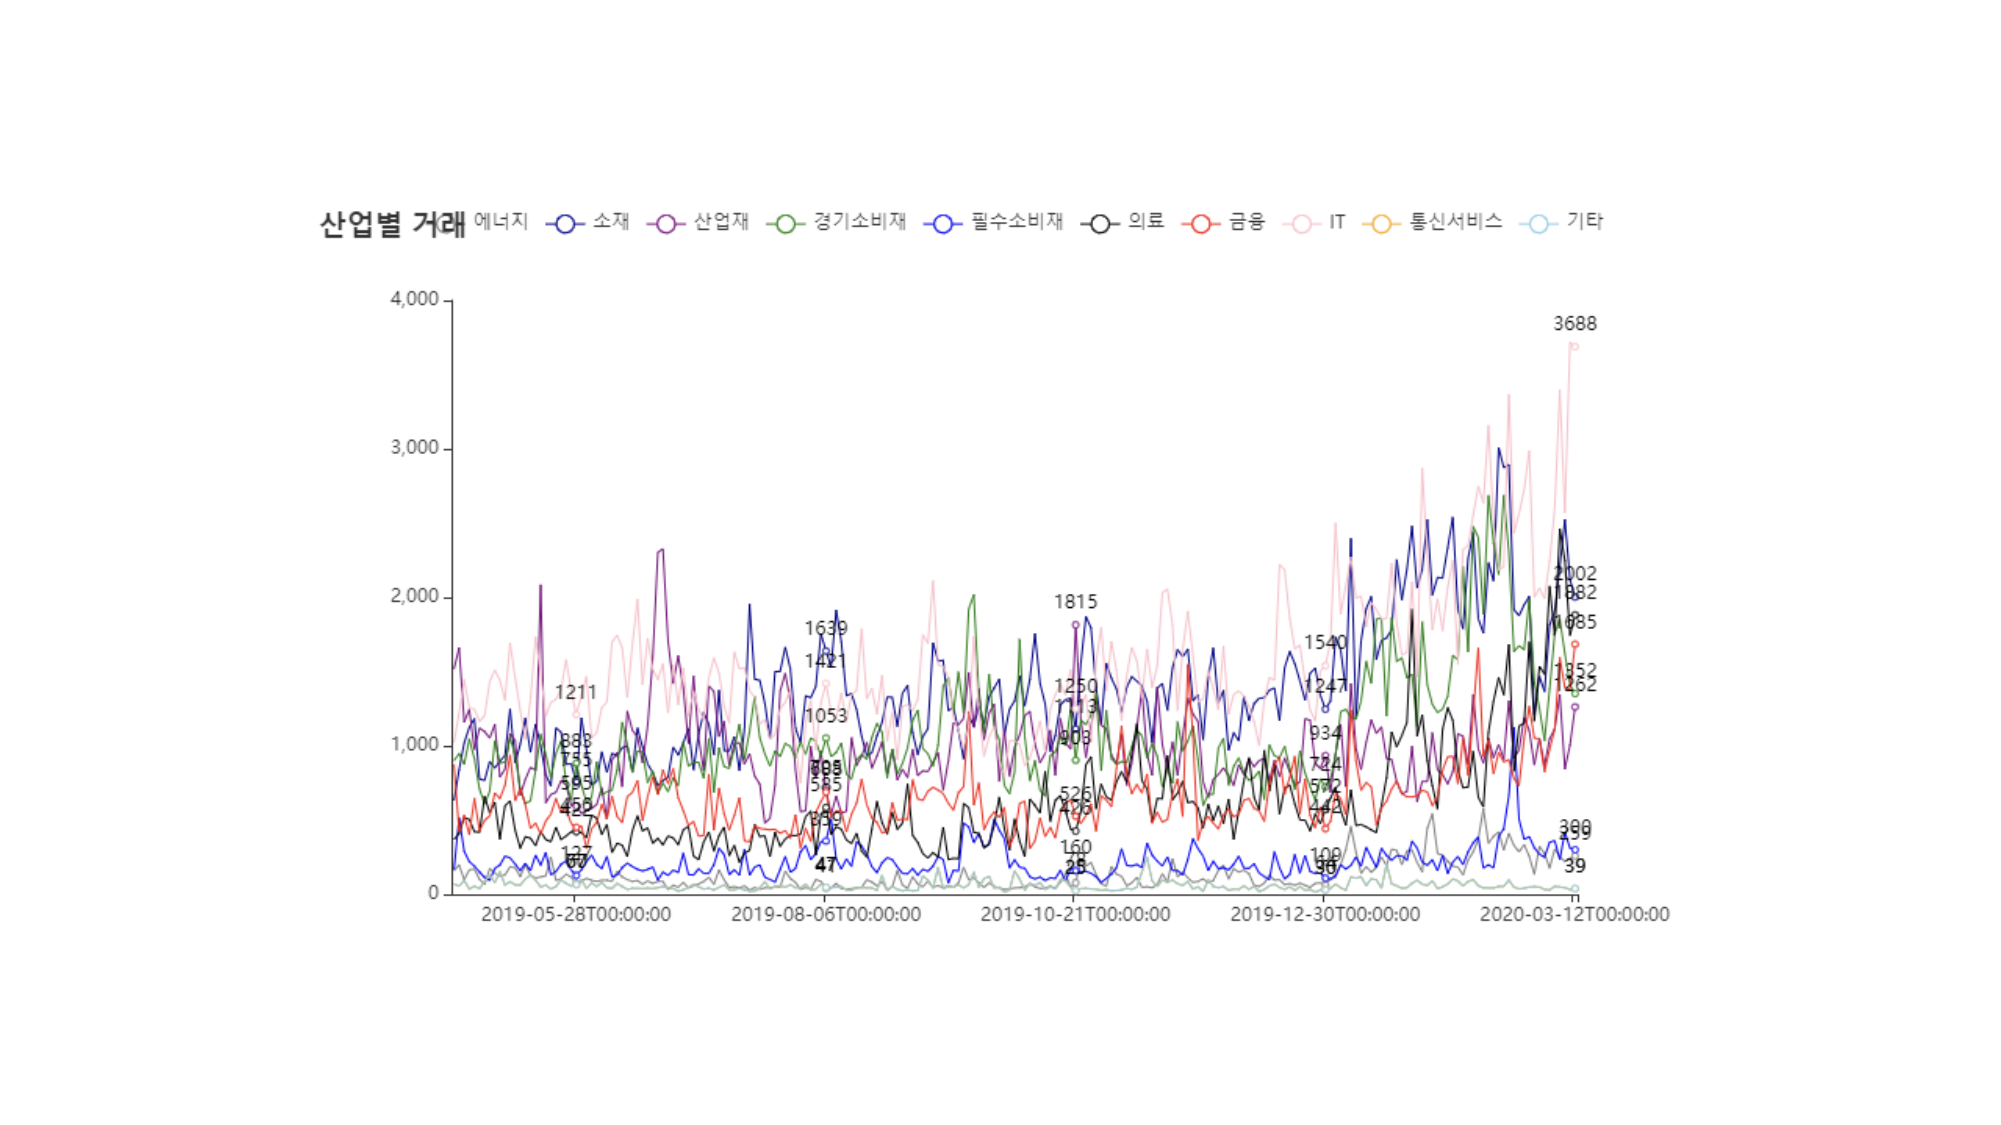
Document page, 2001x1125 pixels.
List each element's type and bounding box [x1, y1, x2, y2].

picture [311, 196, 1689, 929]
